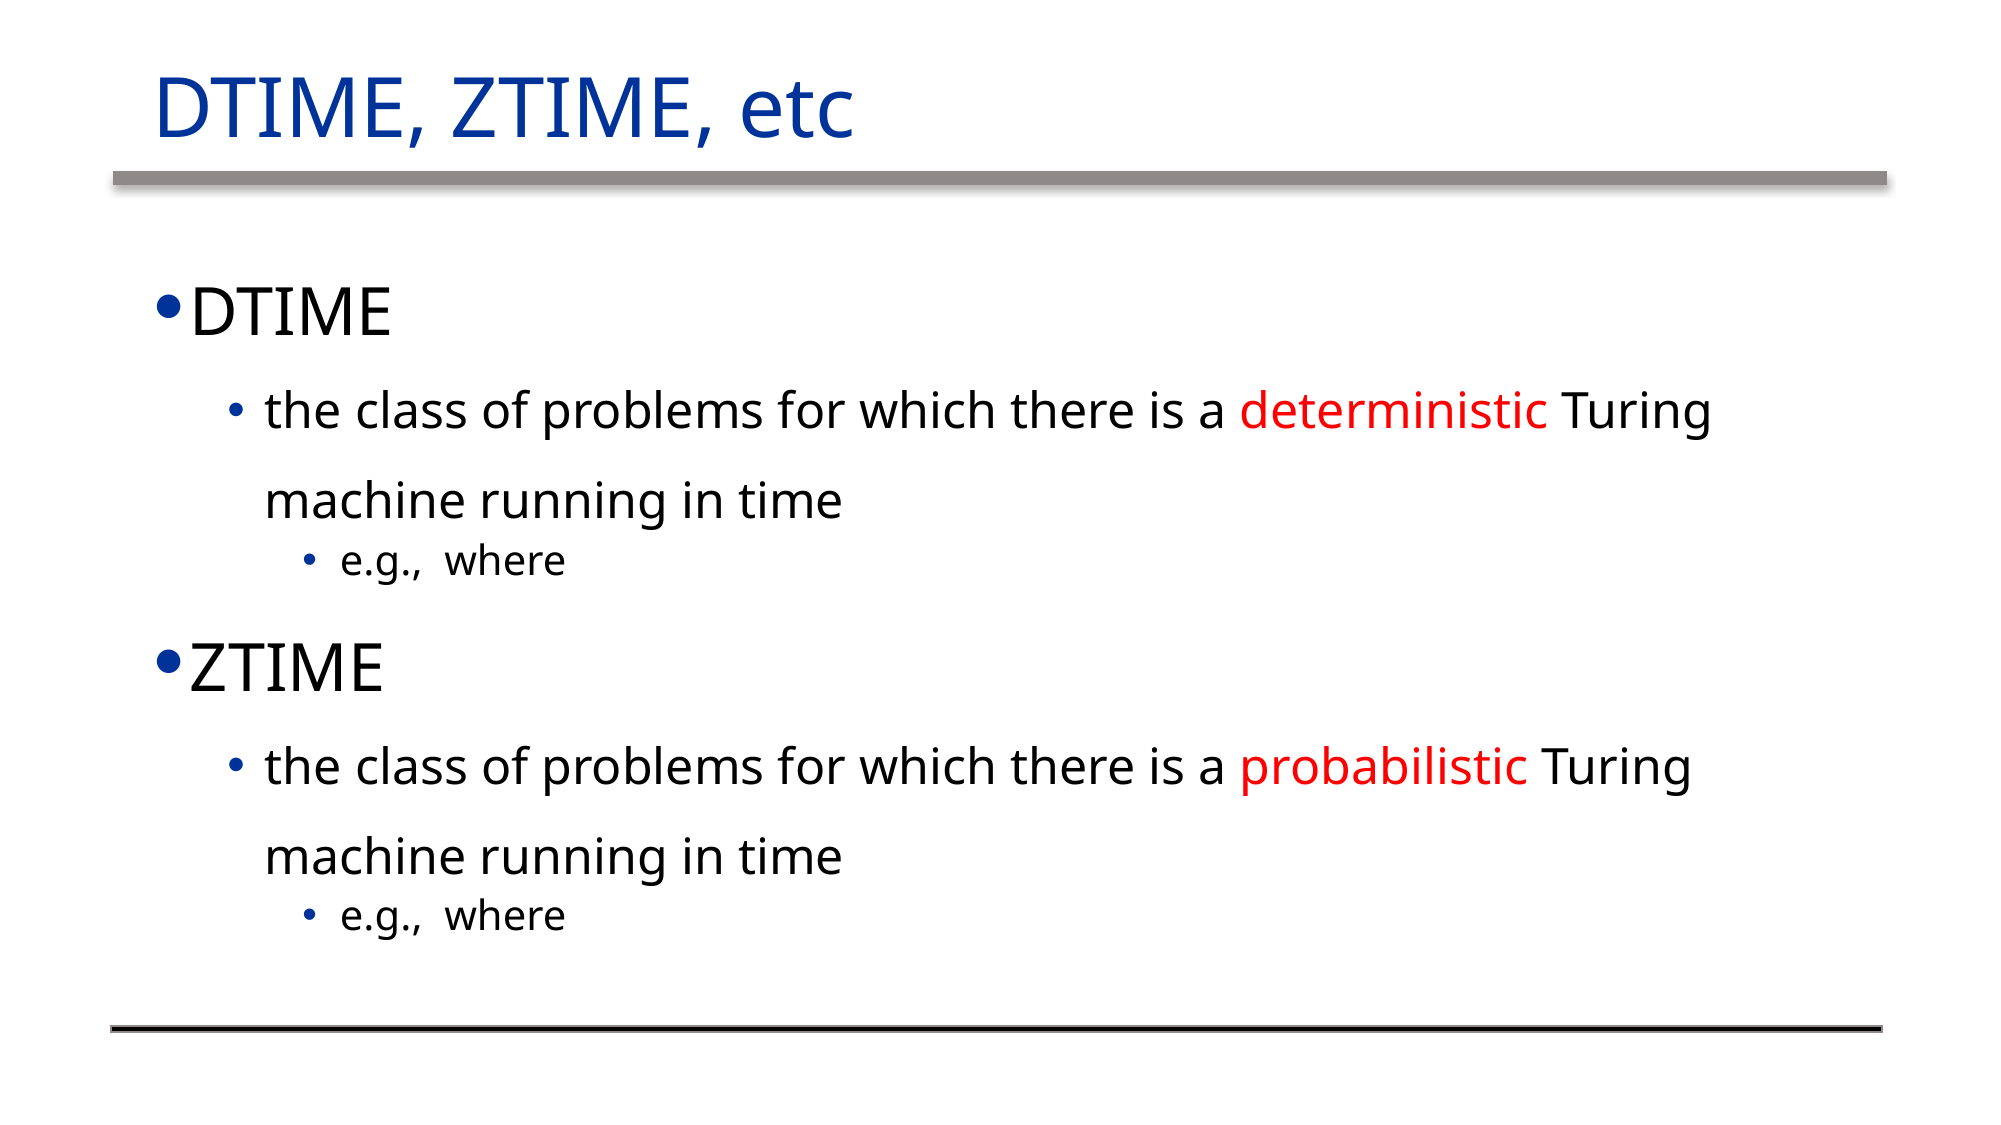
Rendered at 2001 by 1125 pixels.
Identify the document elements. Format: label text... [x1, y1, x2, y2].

title DTIME, ZTIME, etc [137, 37, 1818, 185]
